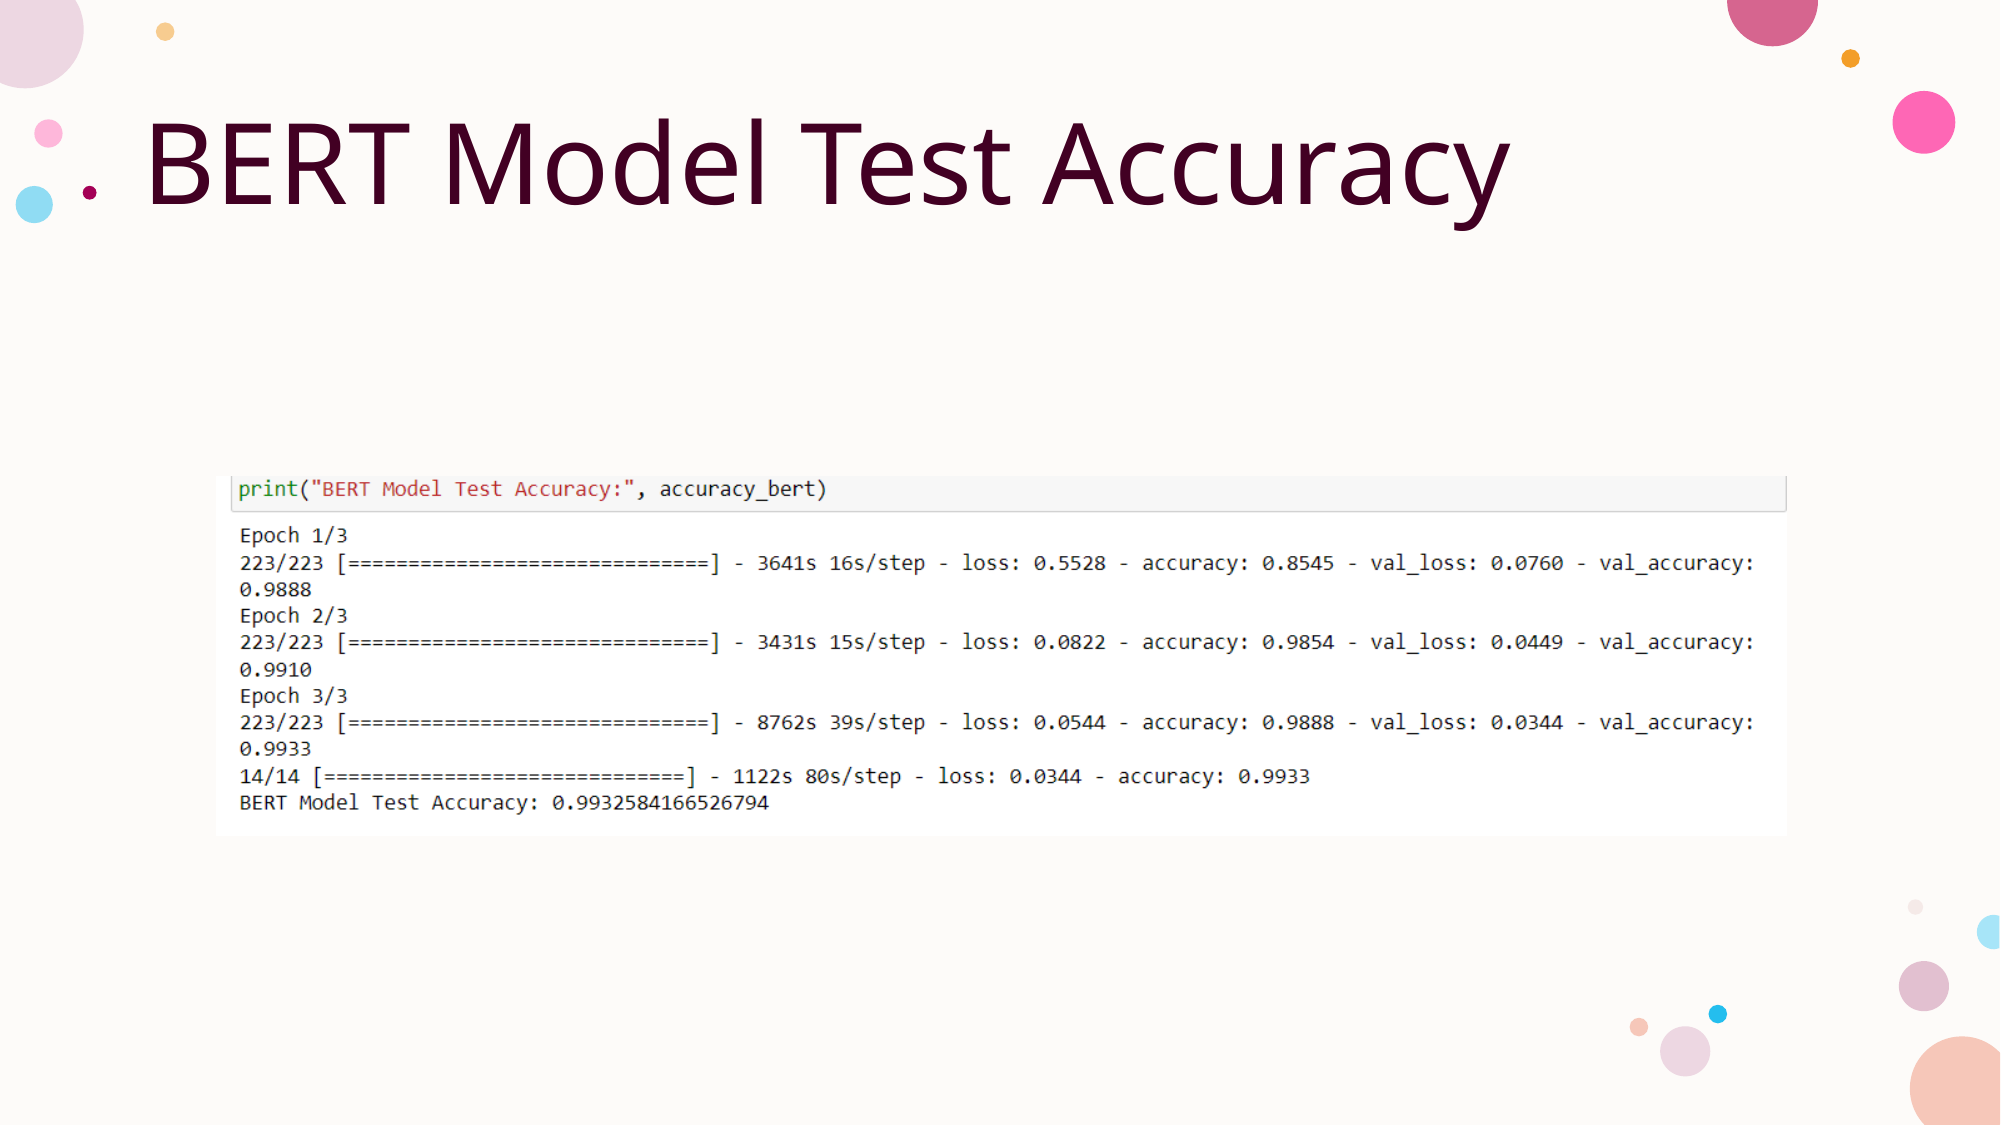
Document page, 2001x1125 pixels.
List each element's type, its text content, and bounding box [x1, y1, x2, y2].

title BERT Model Test Accuracy [127, 59, 1877, 278]
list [216, 476, 1787, 836]
